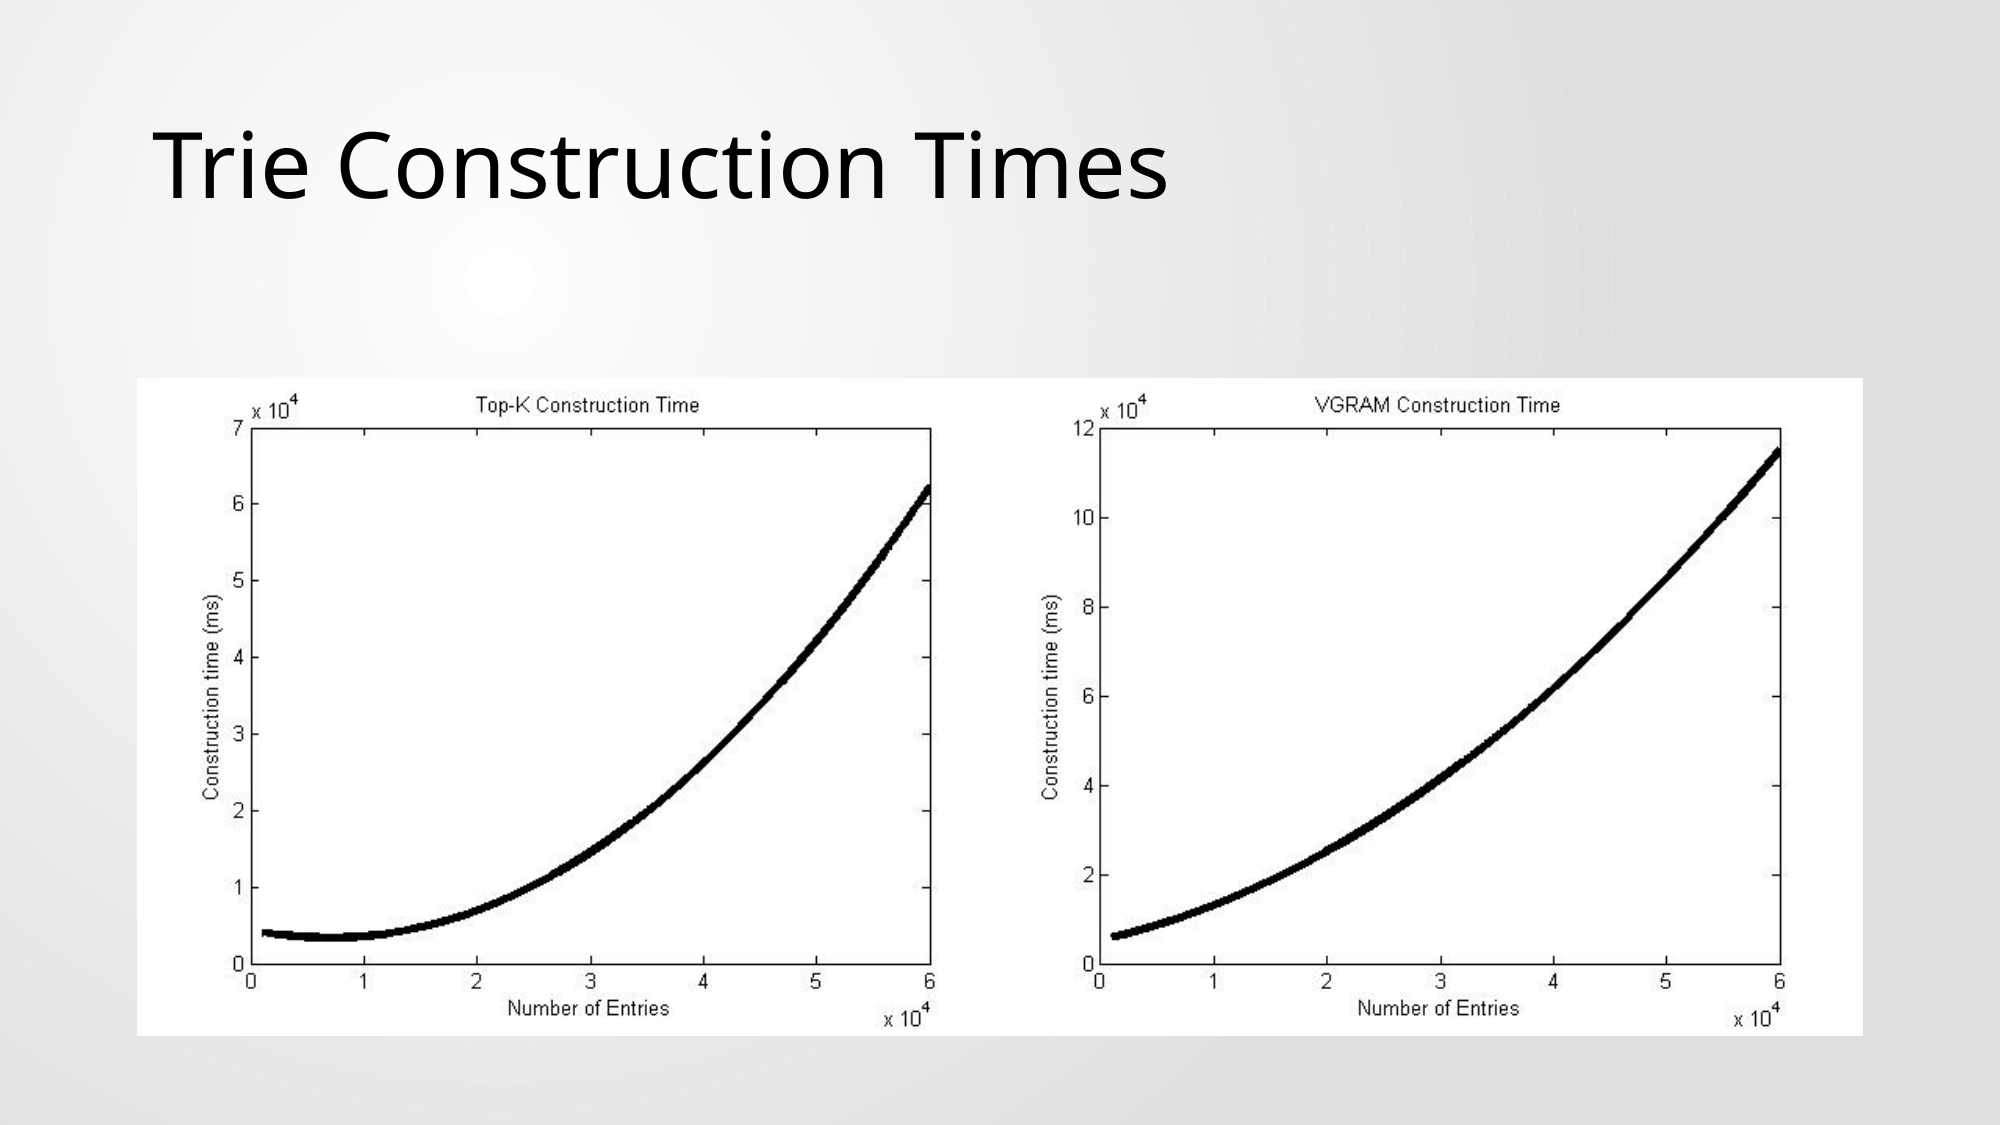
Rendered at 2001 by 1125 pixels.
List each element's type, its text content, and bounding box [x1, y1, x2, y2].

picture [987, 378, 1863, 1036]
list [137, 378, 987, 1036]
title Trie Construction Times [137, 59, 1863, 278]
